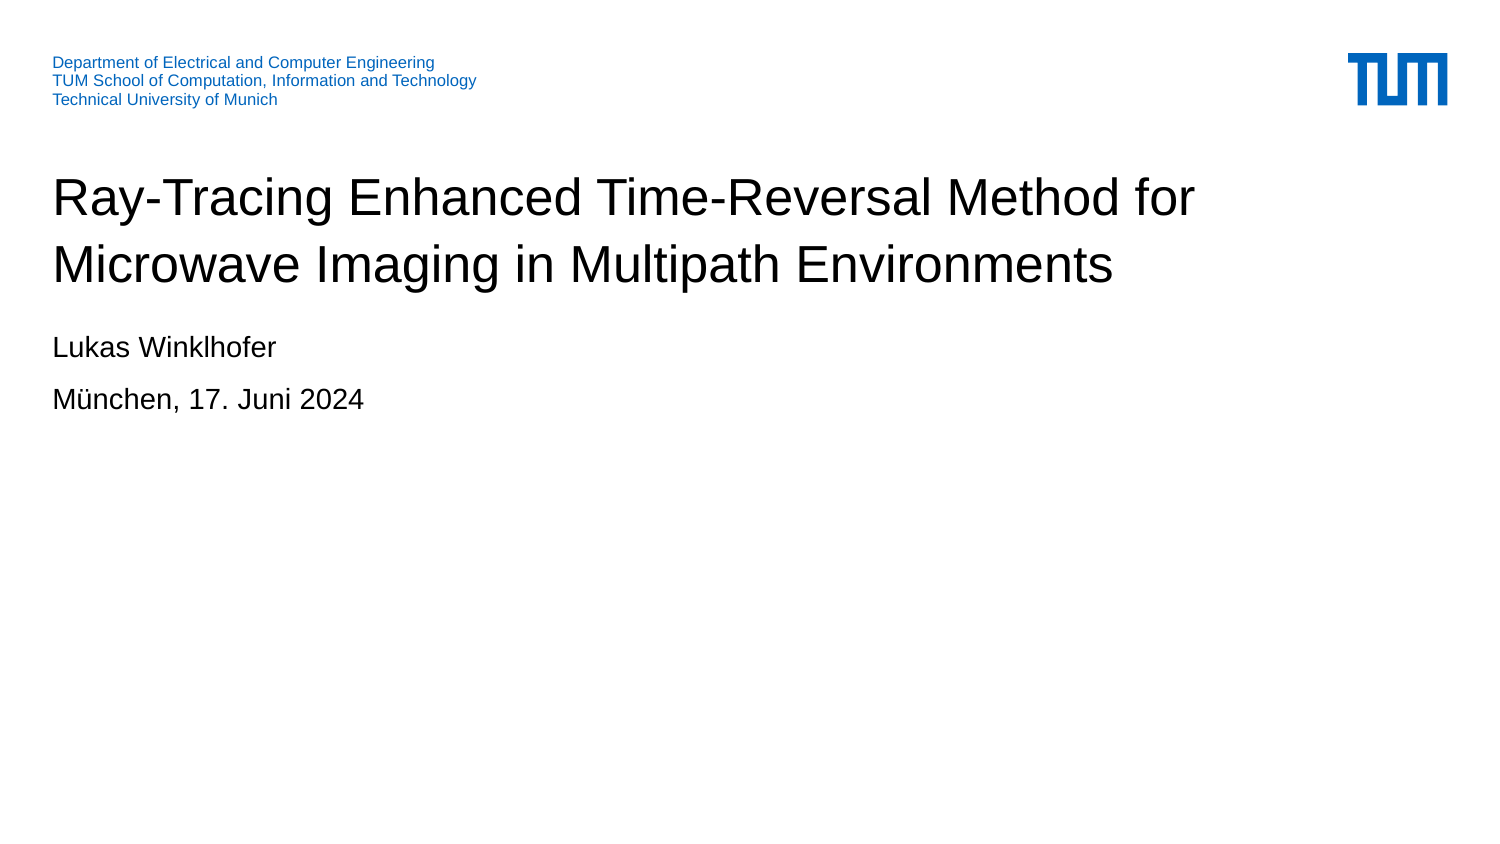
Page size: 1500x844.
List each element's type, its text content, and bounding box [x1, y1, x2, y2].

list Lukas Winklhofer München, 17. Juni 2024 [52, 310, 1449, 468]
title Ray-Tracing Enhanced Time-Reversal Method for Microwave Imaging in Multipath Environments [52, 159, 1449, 222]
